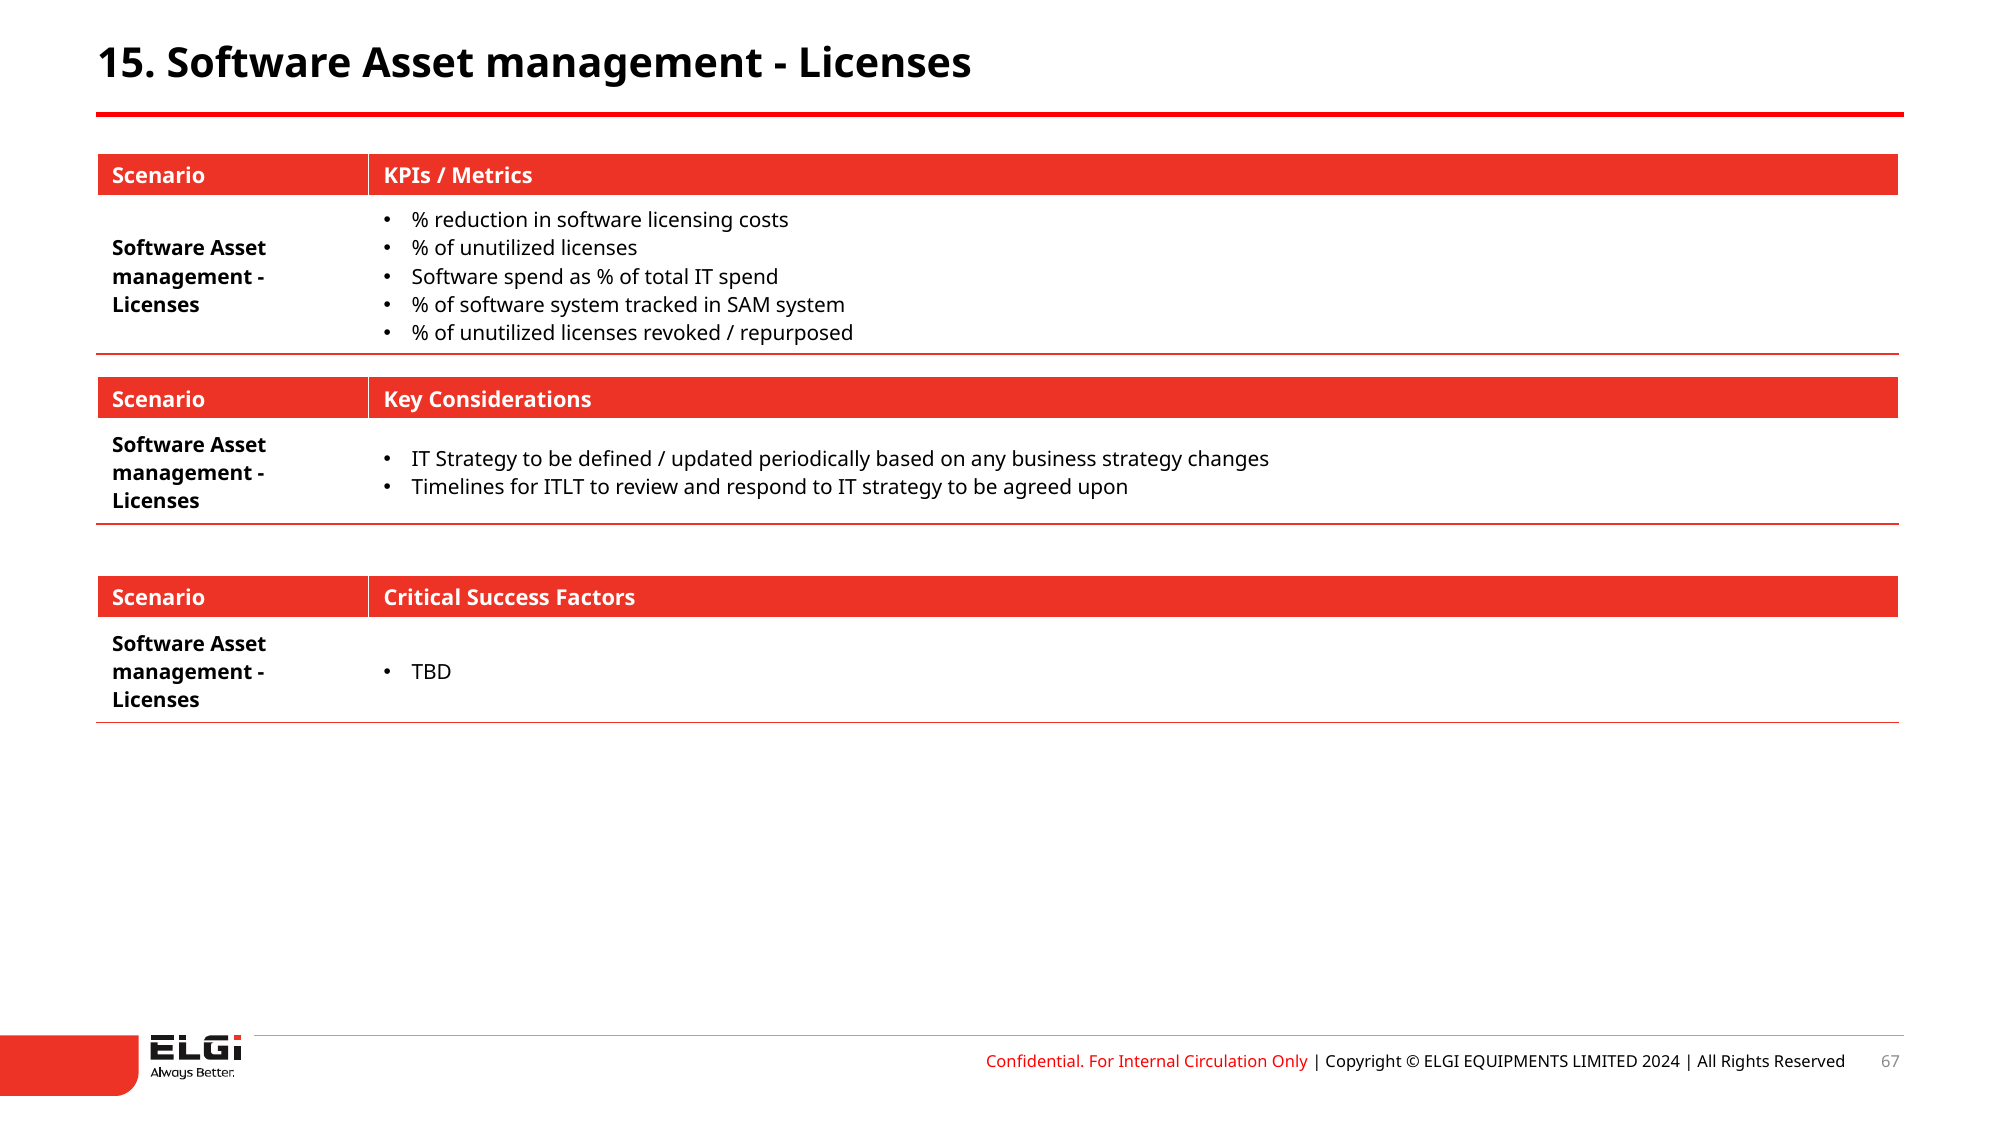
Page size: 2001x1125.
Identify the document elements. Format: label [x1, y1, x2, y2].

list [97, 35, 1899, 98]
table_cell [369, 424, 1898, 523]
table_header [369, 154, 1898, 195]
table_header [98, 377, 368, 418]
table_header [98, 576, 368, 617]
table_cell [369, 623, 1898, 722]
table_cell [98, 201, 368, 353]
table_header [369, 377, 1898, 418]
table_cell [369, 201, 1898, 353]
table_cell [98, 424, 368, 523]
table_cell [98, 623, 368, 722]
table_header [98, 154, 368, 195]
table_header [369, 576, 1898, 617]
